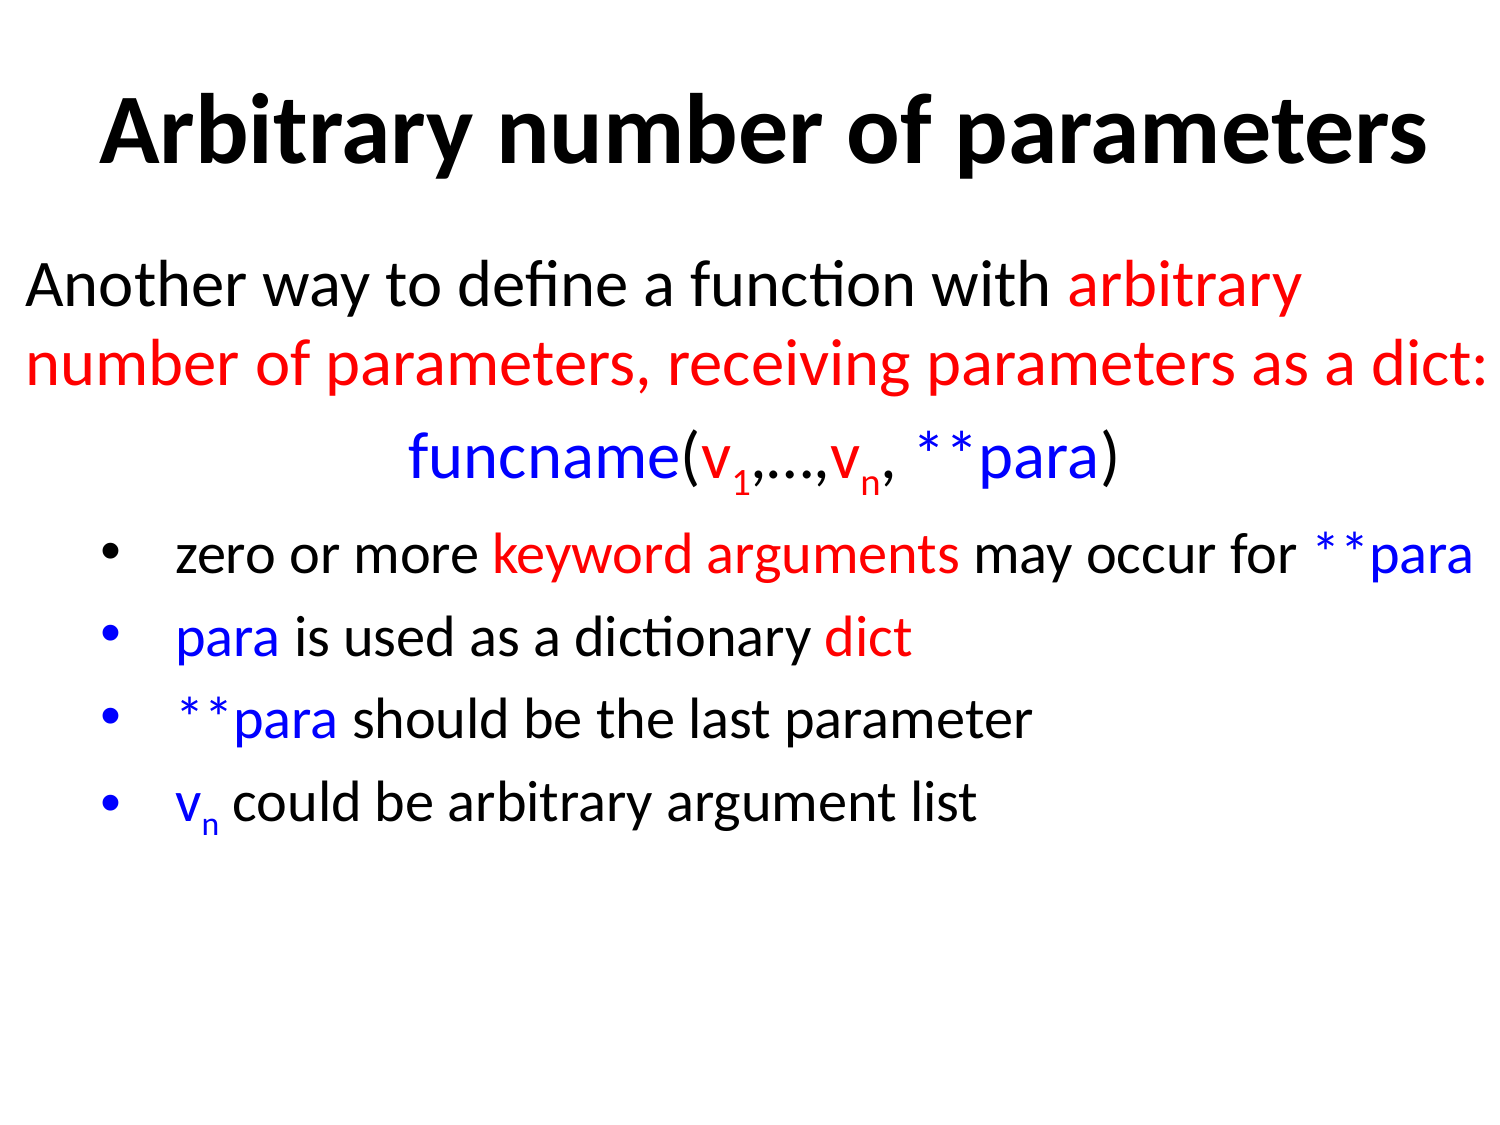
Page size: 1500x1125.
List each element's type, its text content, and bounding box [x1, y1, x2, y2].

text_box Another way to define a function with arbitrary number of parameters, receiving parameters as a dict: funcname(v1,…,vn, **para) zero or more keyword arguments may occur for **para para is used as a dictionary dict **para should be the last parameter vn could be arbitrary argument list [10, 231, 1500, 850]
title Arbitrary number of parameters [72, 14, 1457, 231]
